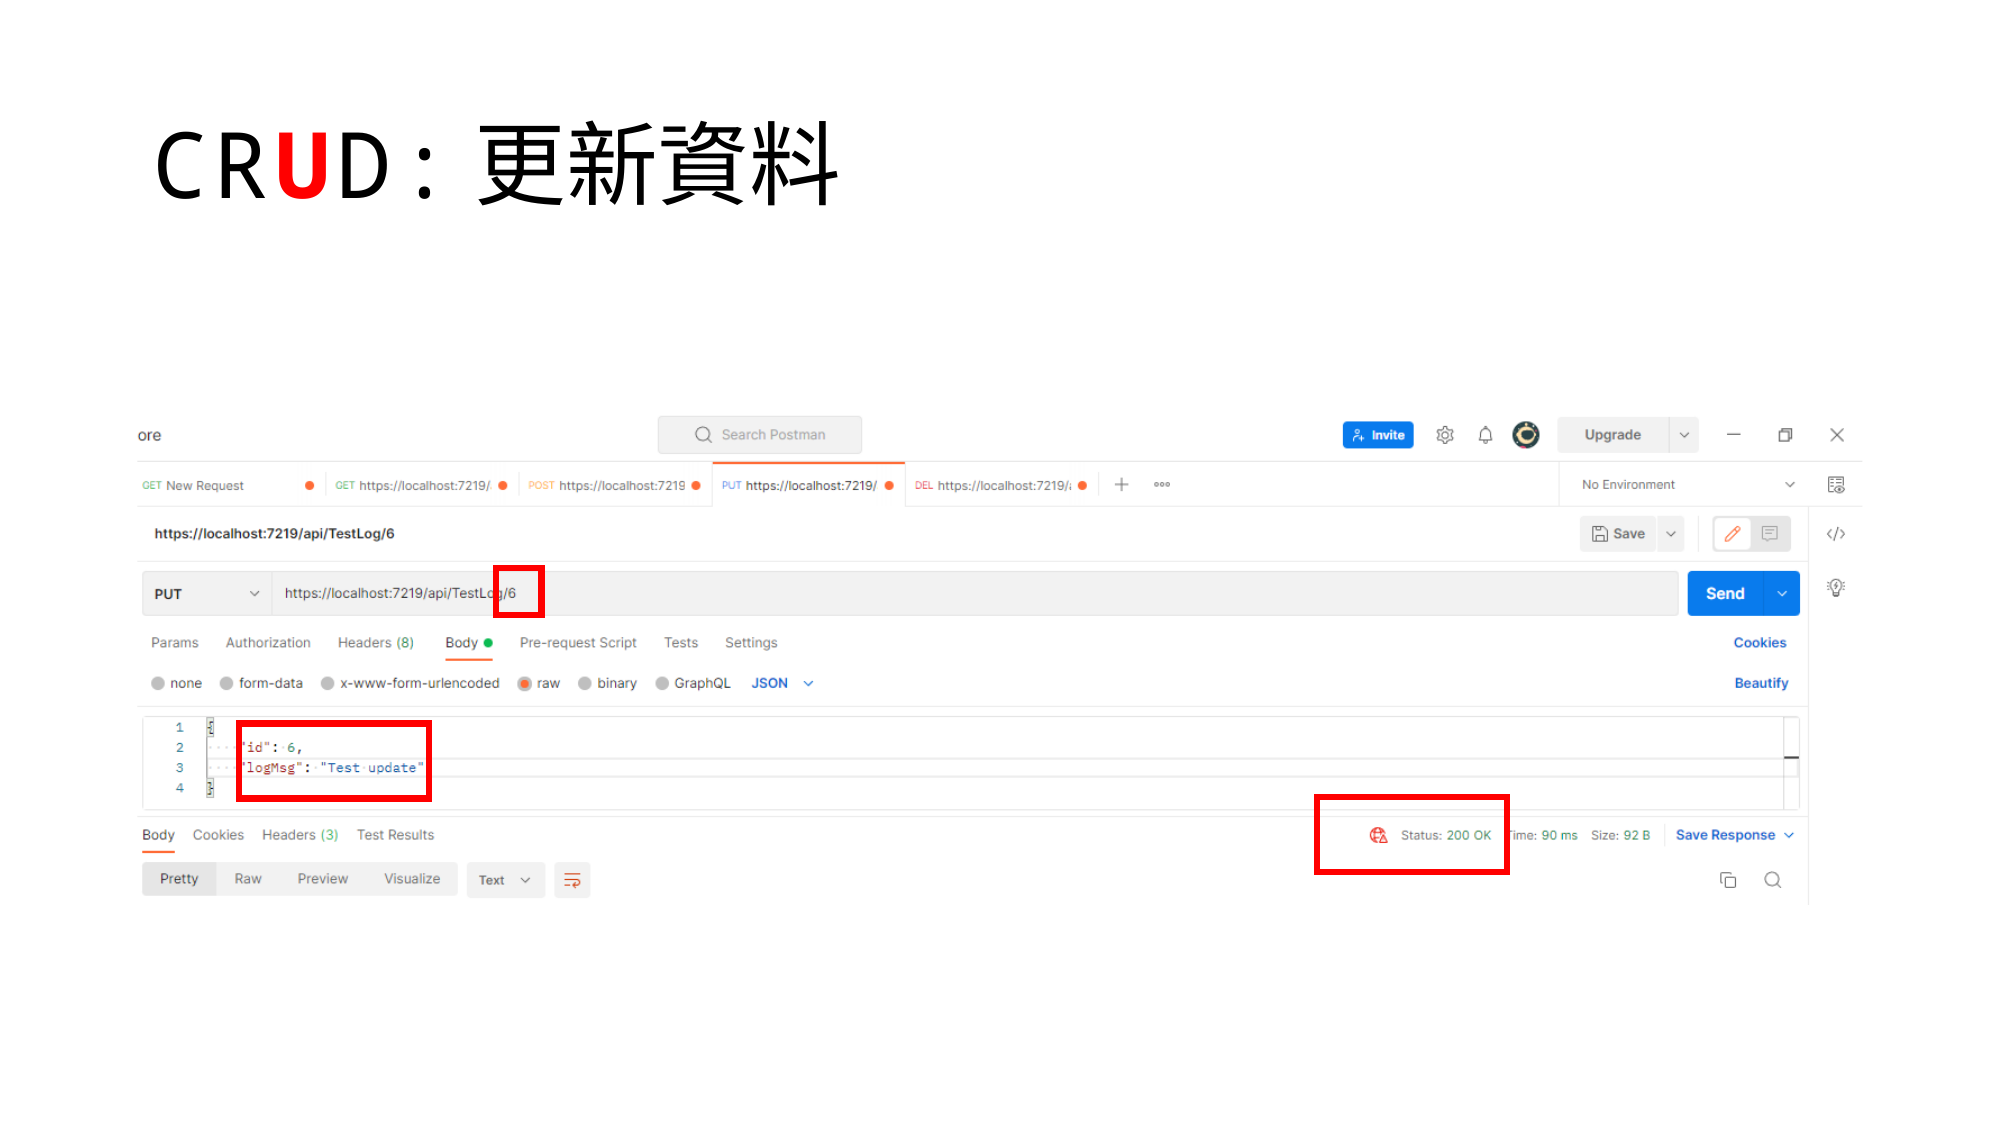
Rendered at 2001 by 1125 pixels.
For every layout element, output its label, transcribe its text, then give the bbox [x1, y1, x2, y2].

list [137, 408, 1863, 905]
title CRUD:更新資料 [137, 59, 1863, 278]
